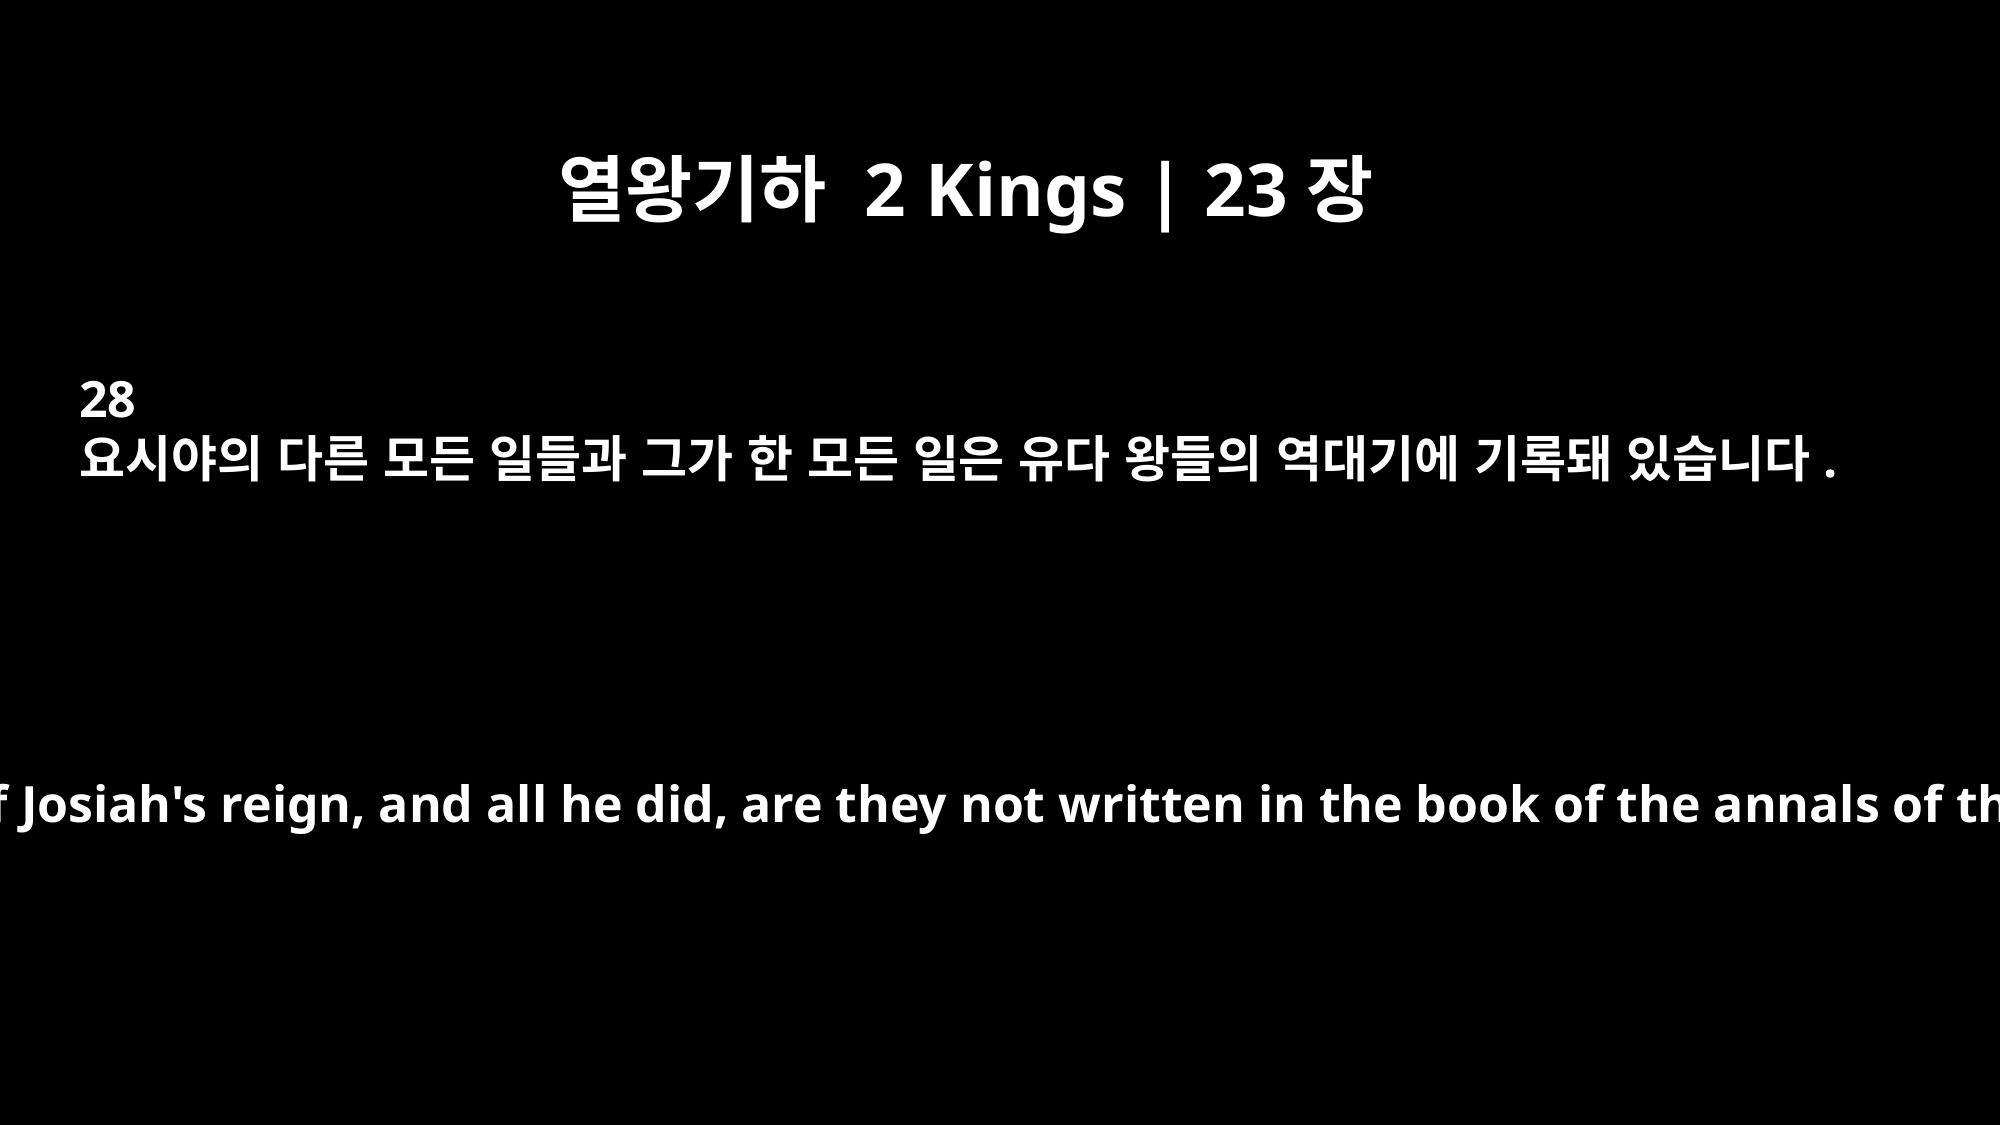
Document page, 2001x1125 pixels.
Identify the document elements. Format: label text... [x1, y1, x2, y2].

text_box 열왕기하 2 Kings | 23장 [543, 136, 1389, 239]
text_box 28 요시야의 다른 모든 일들과 그가 한 모든 일은 유다 왕들의 역대기에 기록돼 있습니다. [64, 359, 1853, 495]
text_box As for the other events of Josiah's reign, and all he did, are they not written in the book of the annals of the kings of Judah? [0, 764, 2000, 840]
